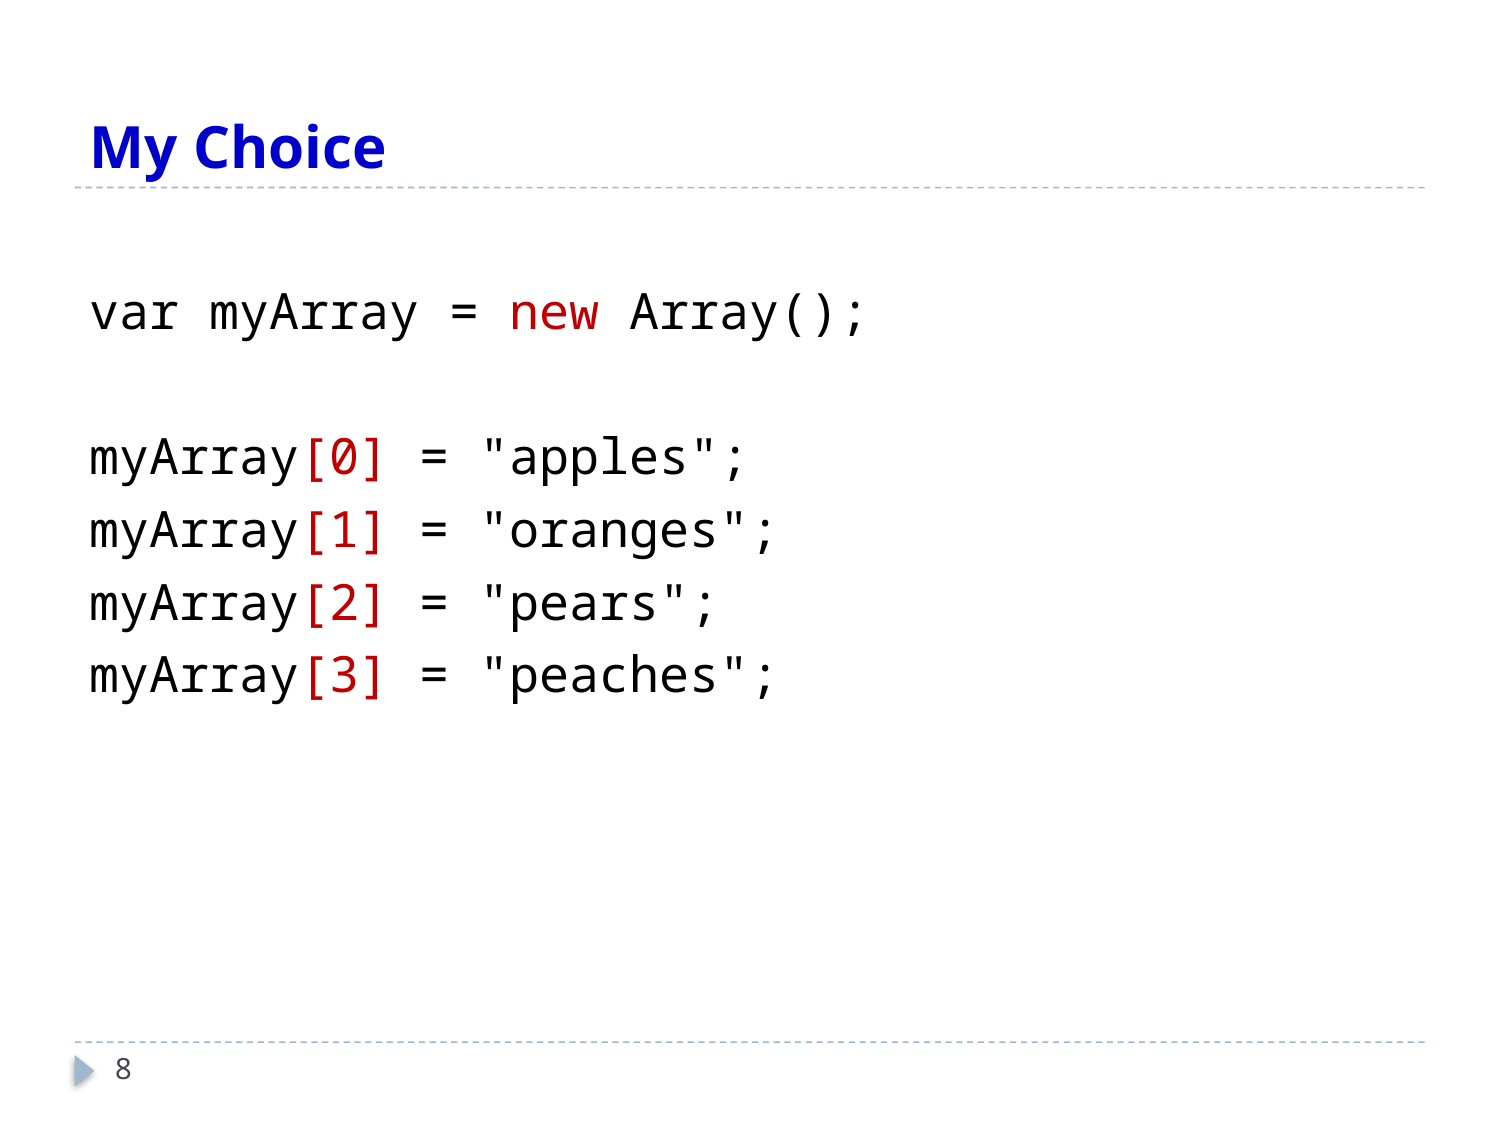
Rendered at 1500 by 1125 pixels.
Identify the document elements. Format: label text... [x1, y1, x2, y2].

title My Choice [75, 24, 1425, 188]
list var myArray = new Array(); myArray[0] = "apples"; myArray[1] = "oranges"; myArray[2] = "pears"; myArray[3] = "peaches"; [75, 200, 1425, 1010]
slide_number 8 [100, 1042, 426, 1103]
